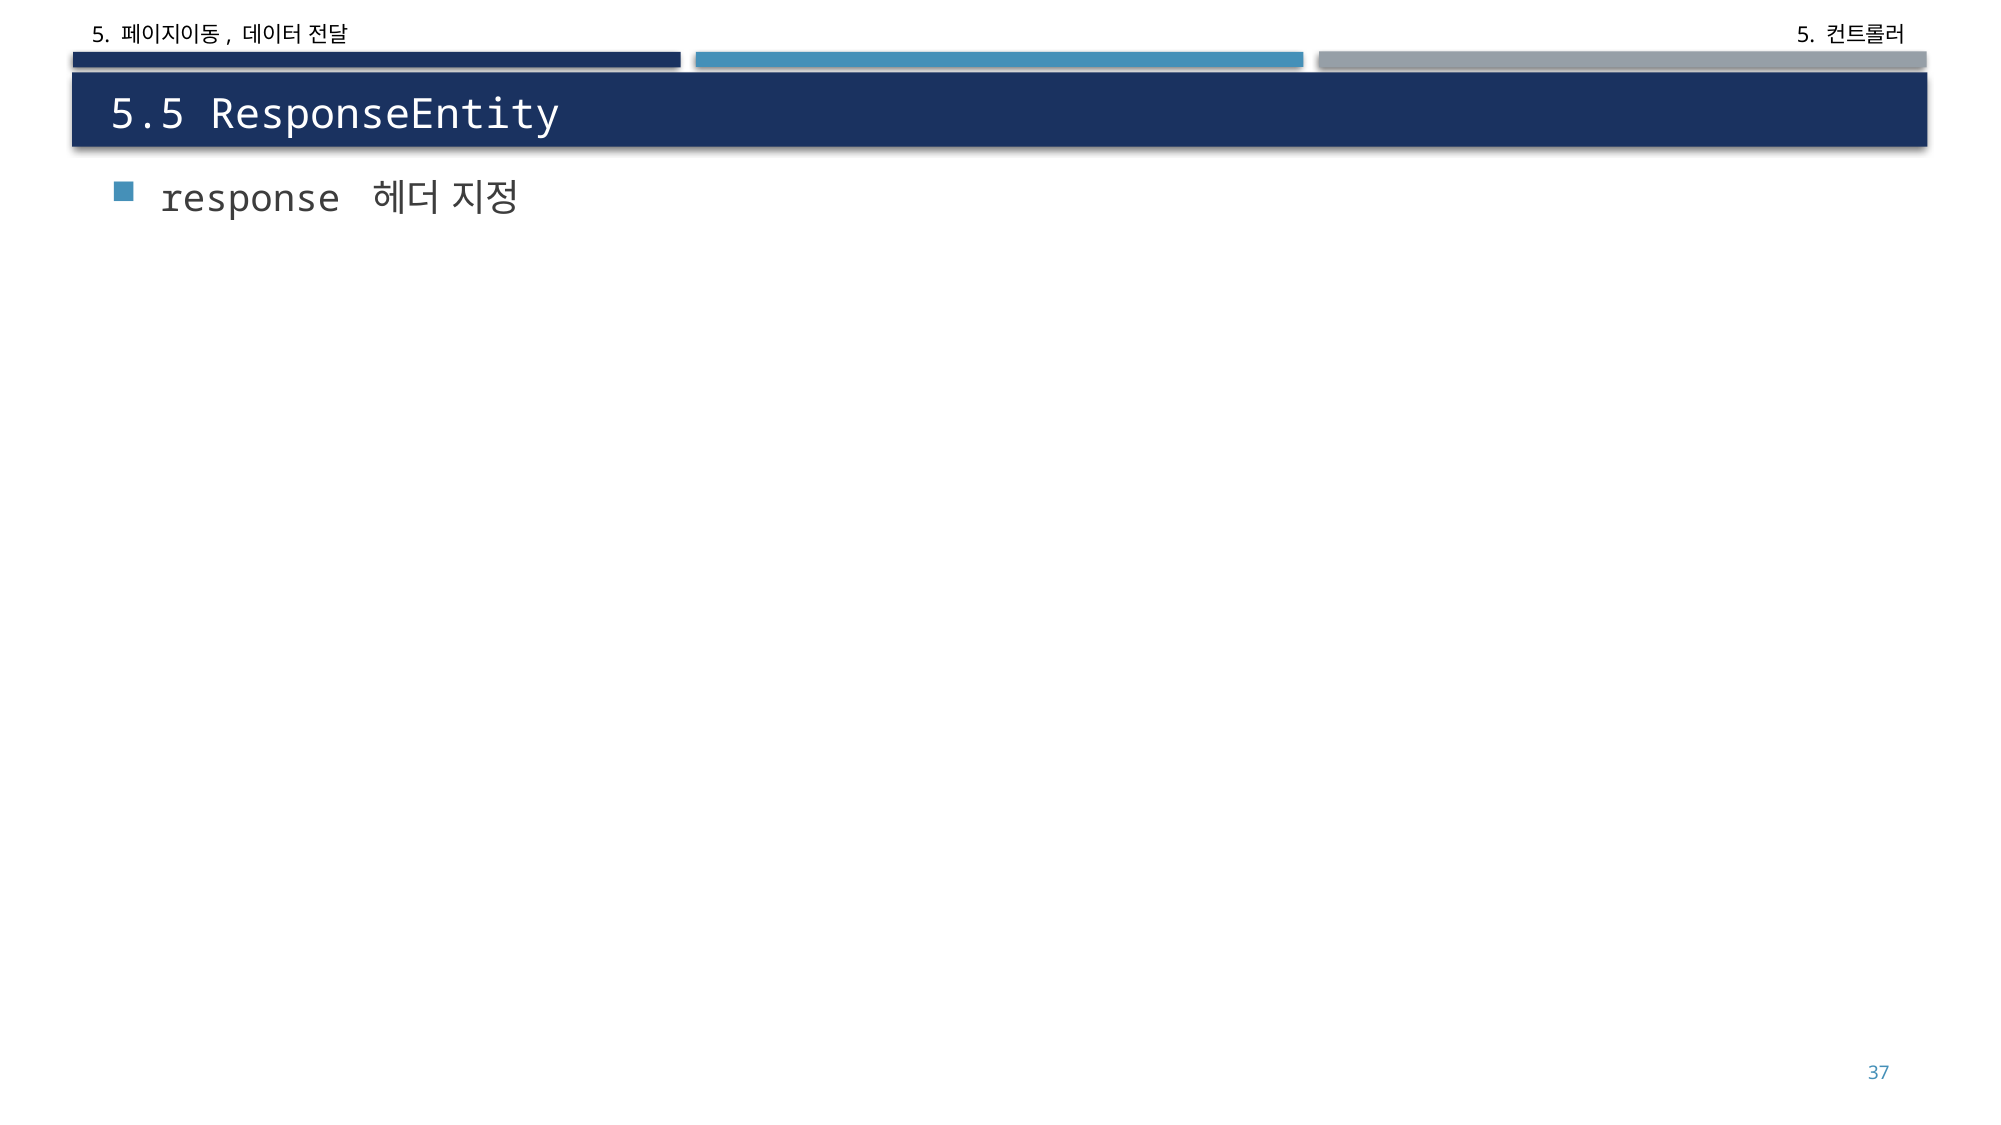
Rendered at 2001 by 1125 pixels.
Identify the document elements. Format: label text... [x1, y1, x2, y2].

title 5.5 ResponseEntity [95, 79, 1905, 141]
list response 헤더 지정 [95, 166, 1905, 1030]
text_box 5. 페이지이동, 데이터 전달 [77, 12, 684, 54]
slide_number 22 [1732, 1043, 1905, 1104]
